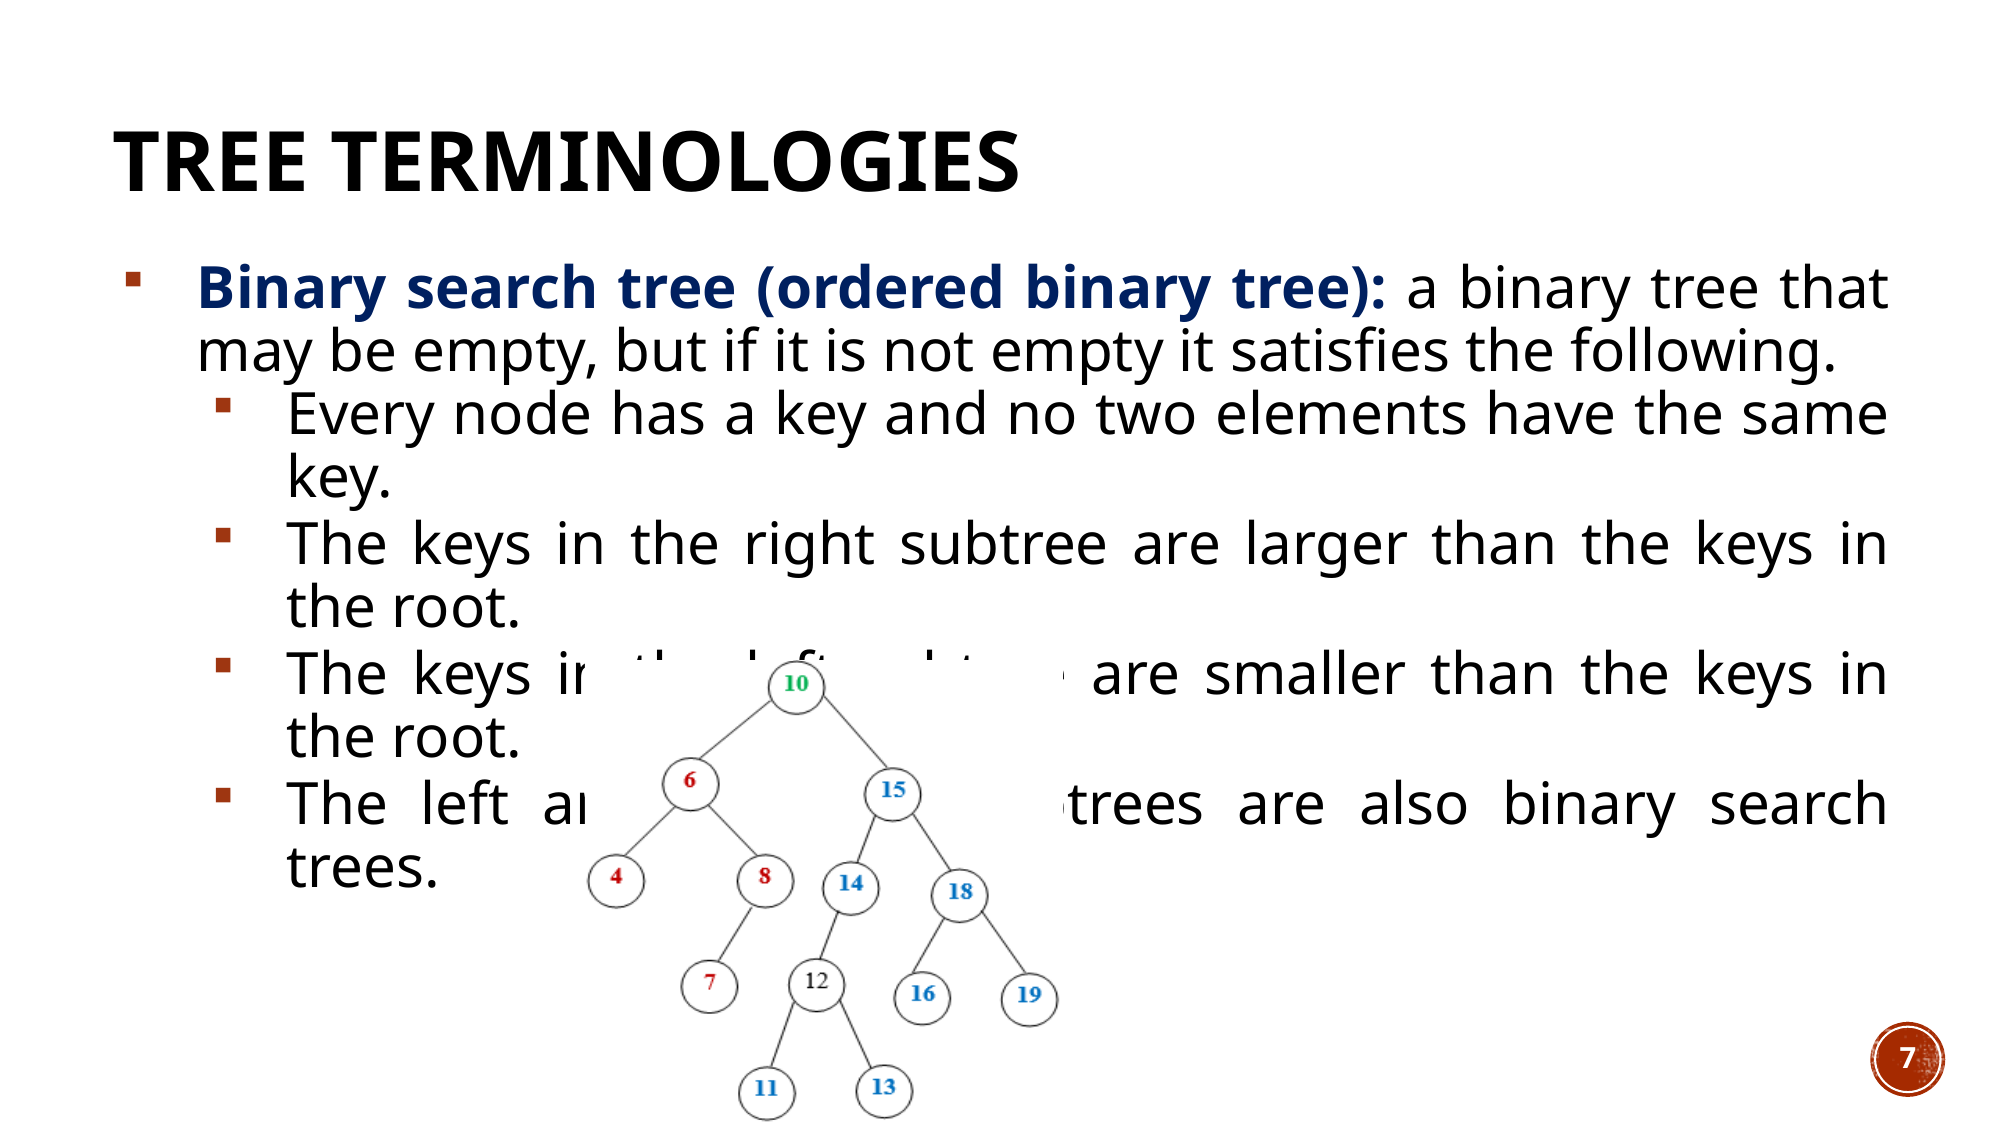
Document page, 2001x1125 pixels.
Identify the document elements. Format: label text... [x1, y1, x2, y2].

list Binary search tree (ordered binary tree): a binary tree that may be empty, but if it is not empty it satisfies the following. Every node has a key and no two elements have the same key. The keys in the right subtree are larger than the keys in the root. The keys in the left subtree are smaller than the keys in the root. The left and the right subtrees are also binary search trees. [97, 250, 1905, 1089]
title Tree Terminologies [97, 79, 1905, 250]
slide_number 7 [1855, 1028, 1961, 1089]
picture [584, 660, 1063, 1125]
